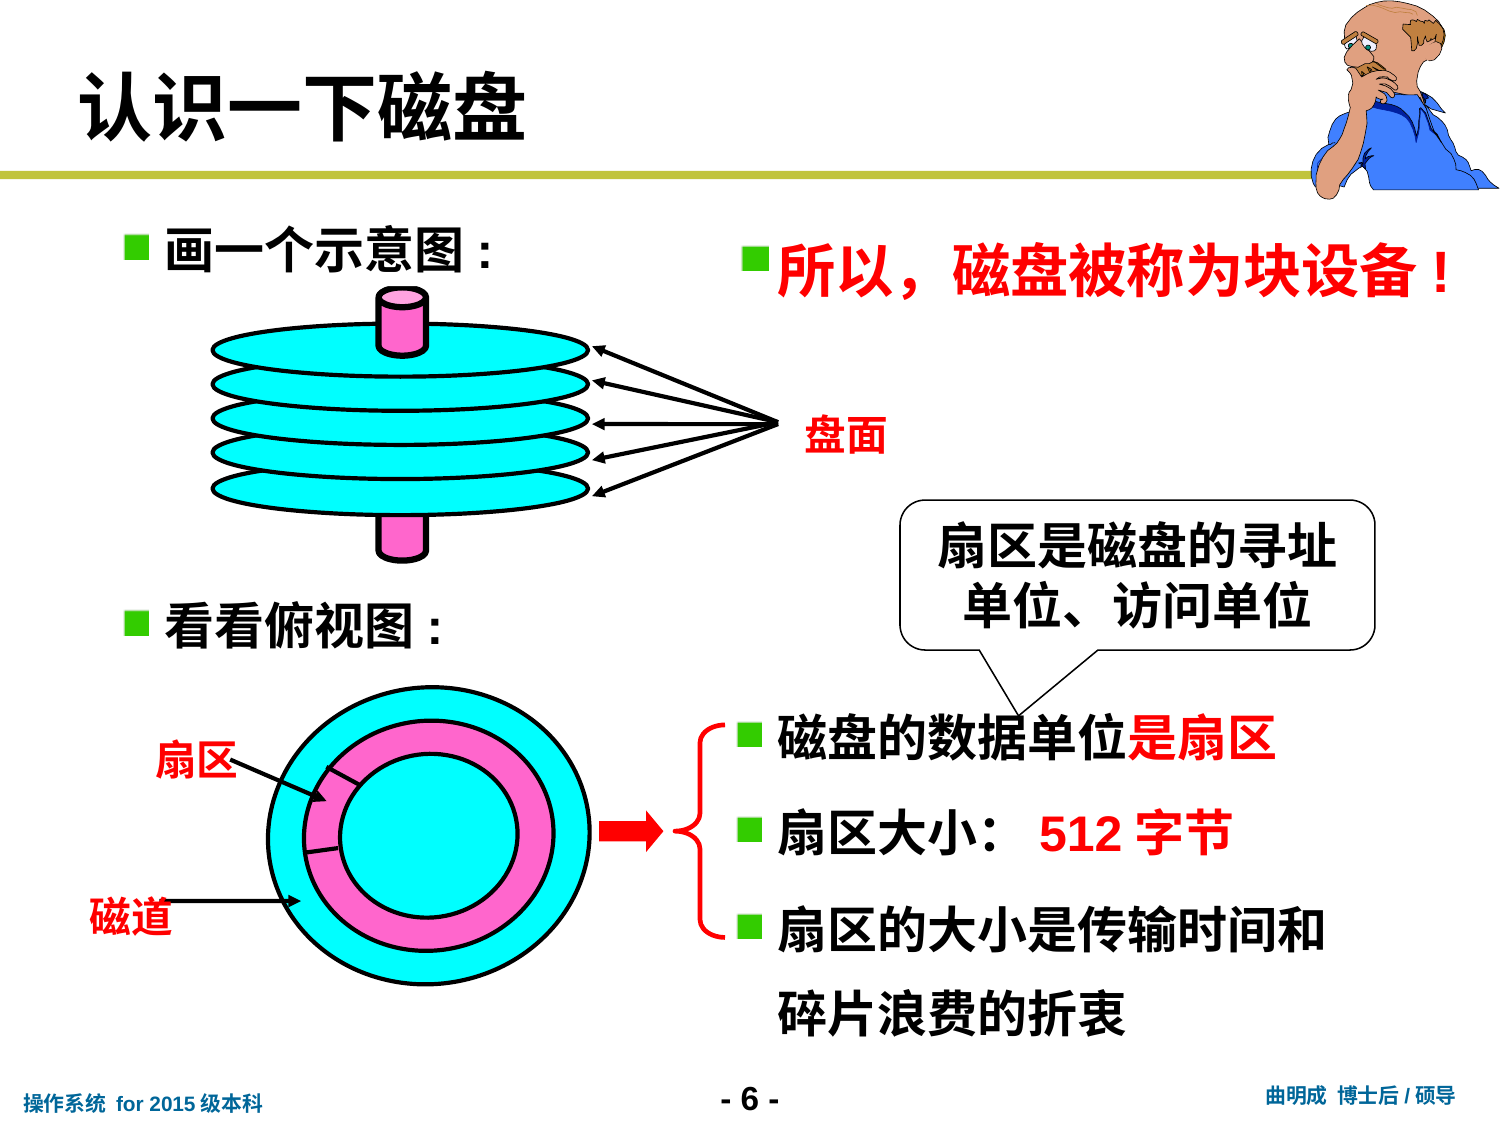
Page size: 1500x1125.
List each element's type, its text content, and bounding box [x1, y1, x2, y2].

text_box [74, 187, 776, 287]
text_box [687, 674, 1438, 775]
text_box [212, 296, 904, 561]
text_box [687, 866, 1388, 1051]
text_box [74, 687, 590, 985]
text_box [74, 563, 776, 663]
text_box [687, 198, 1451, 313]
text_box [599, 812, 663, 850]
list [1310, 0, 1500, 201]
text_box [687, 769, 1388, 866]
title 认识一下磁盘 [62, 49, 1305, 162]
text_box 扇区是磁盘的寻址单位、访问单位 [900, 500, 1375, 673]
